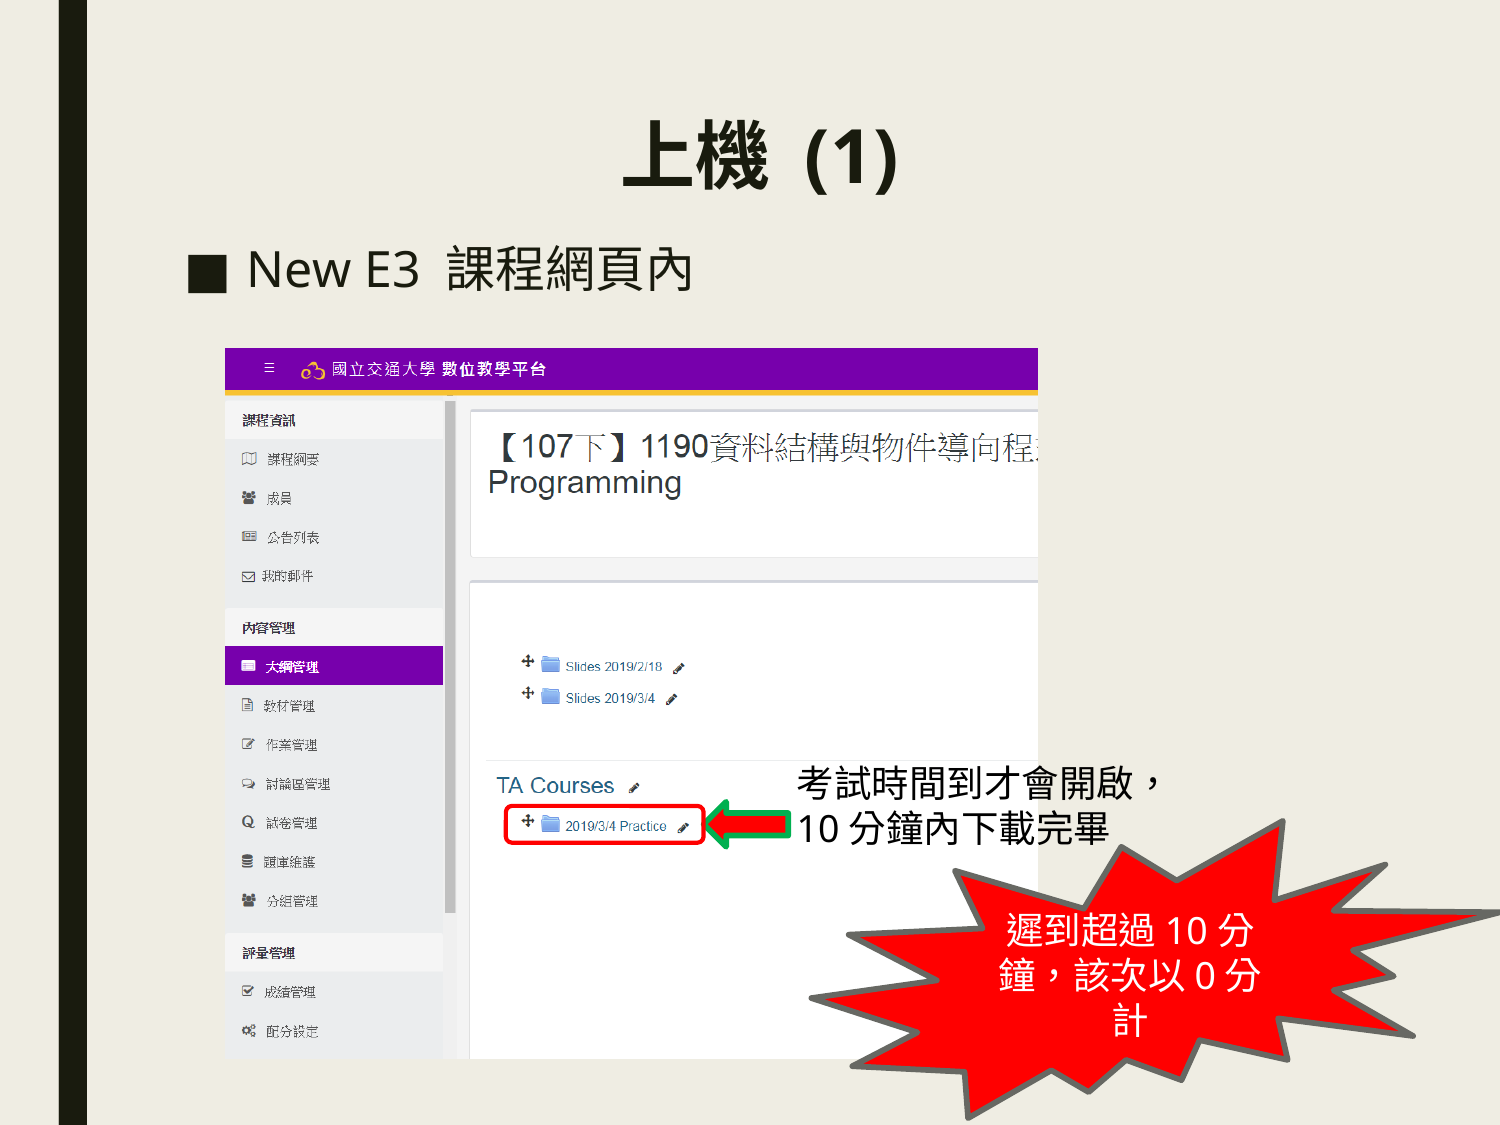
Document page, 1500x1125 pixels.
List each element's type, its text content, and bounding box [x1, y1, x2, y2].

text_box 考試時間到才會開啟， 10分鐘內下載完畢 [1038, 752, 1187, 858]
text_box 遲到超過10分鐘，該次以0分計 [849, 818, 1500, 1121]
picture [225, 348, 1038, 1059]
title 上機 (1) [168, 112, 1351, 209]
list New E3 課程網頁內 [168, 234, 1351, 963]
